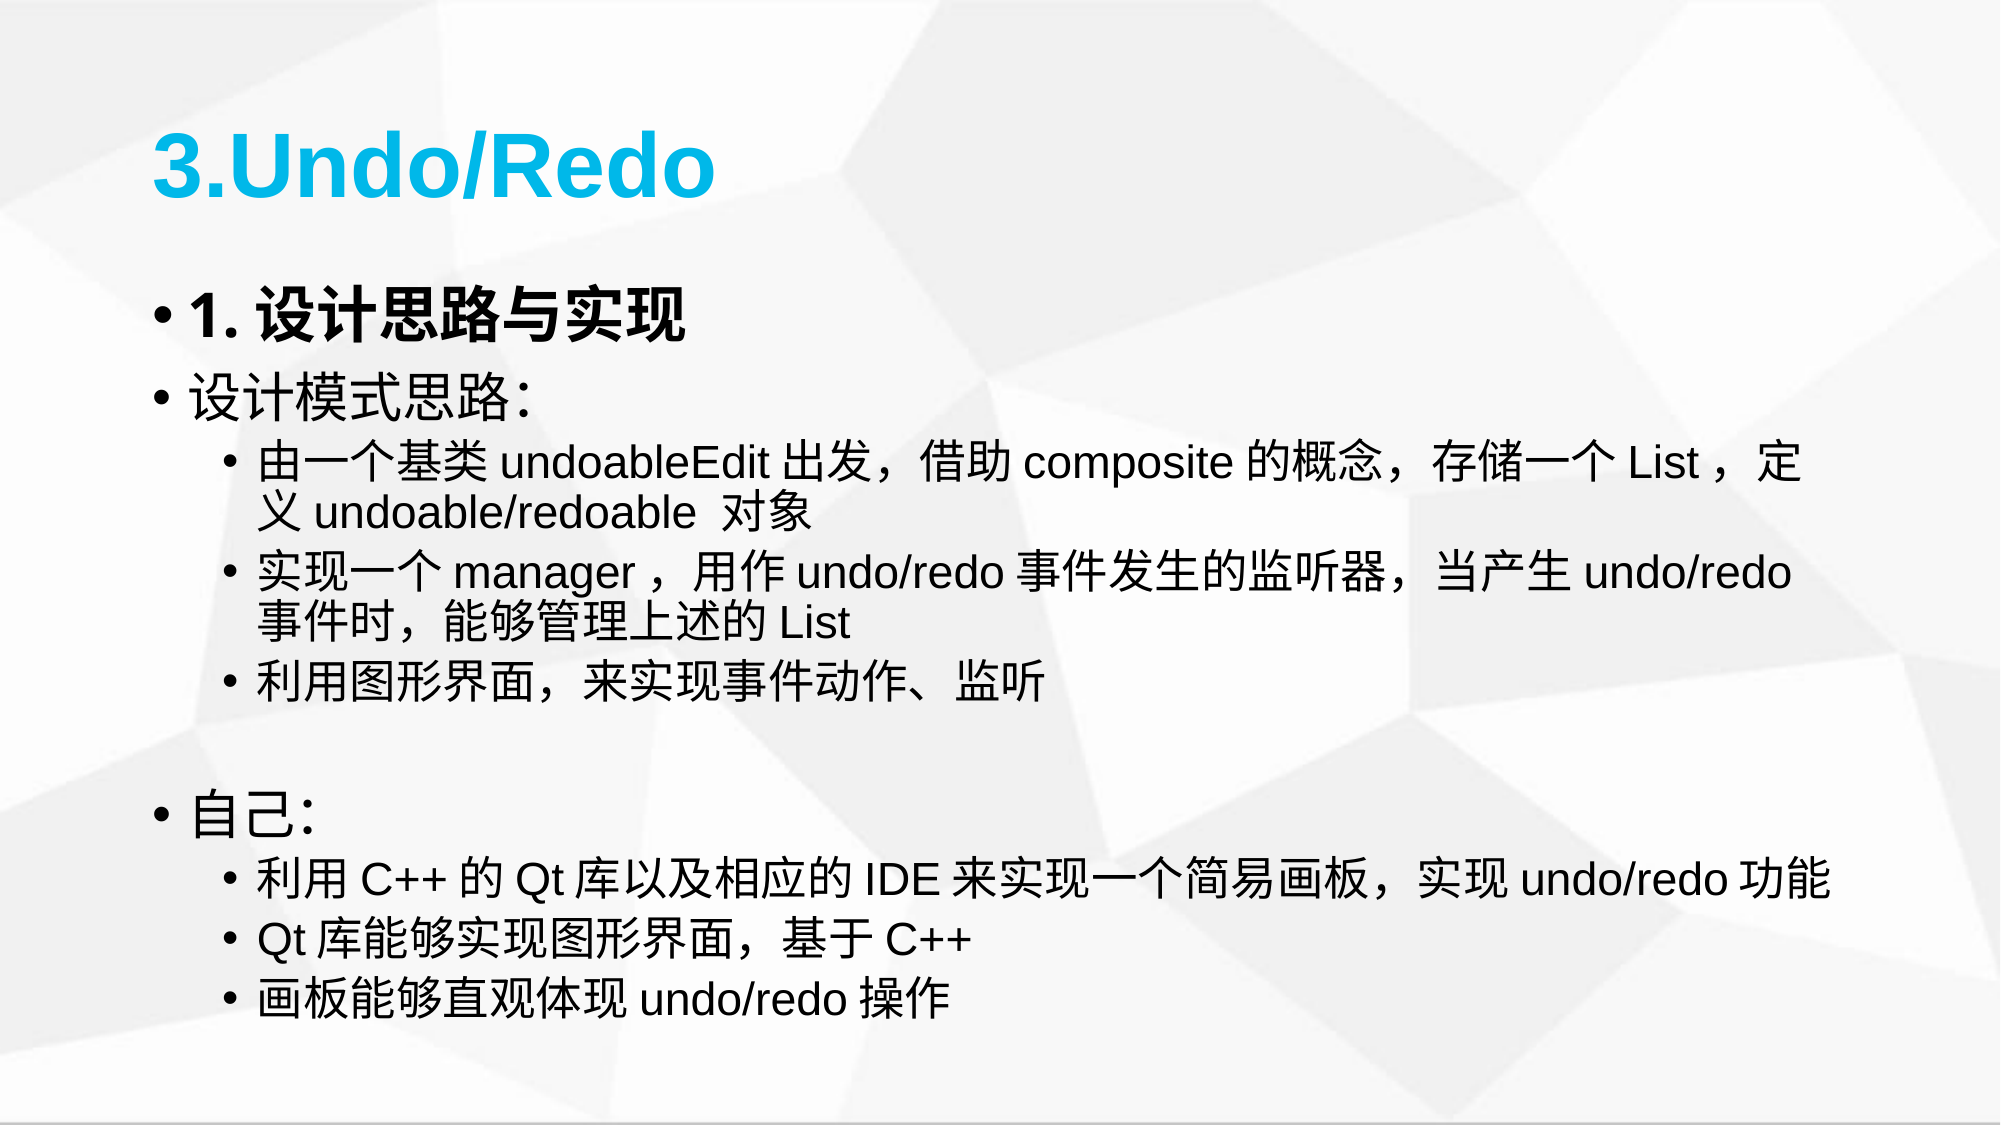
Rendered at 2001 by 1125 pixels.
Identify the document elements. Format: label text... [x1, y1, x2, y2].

text_box 3.Undo/Redo [137, 59, 1863, 276]
picture [0, 0, 2001, 1125]
text_box 1.设计思路与实现 设计模式思路： 由一个基类undoableEdit出发，借助composite的概念，存储一个List，定义undoable/redoable 对象 实现一个manager，用作undo/redo事件发生的监听器，当产生undo/redo事件时，能够管理上述的List 利用图形界面，来实现事件动作、监听 自己： 利用C++的Qt库以及相应的IDE来实现一个简易画板，实现undo/redo功能 Qt库能够实现图形界面，基于C++ 画板能够直观体现undo/redo操作 [137, 276, 1863, 1046]
